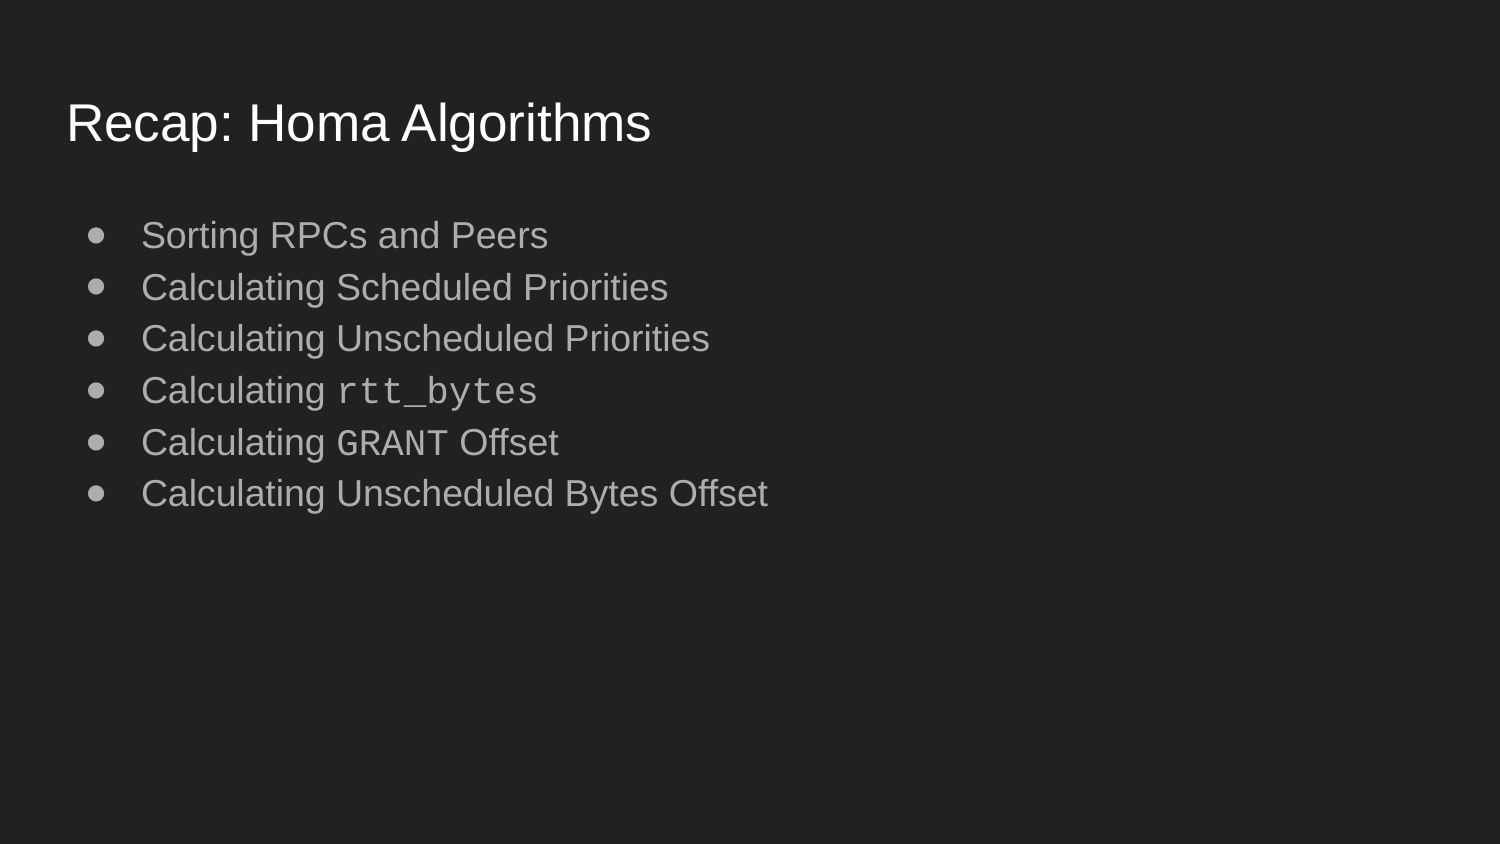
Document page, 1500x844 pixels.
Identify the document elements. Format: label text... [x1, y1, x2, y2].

title Recap: Homa Algorithms [51, 72, 1449, 167]
list Sorting RPCs and Peers Calculating Scheduled Priorities Calculating Unscheduled Priorities Calculating rtt_bytes Calculating GRANT Offset Calculating Unscheduled Bytes Offset [51, 189, 1449, 750]
